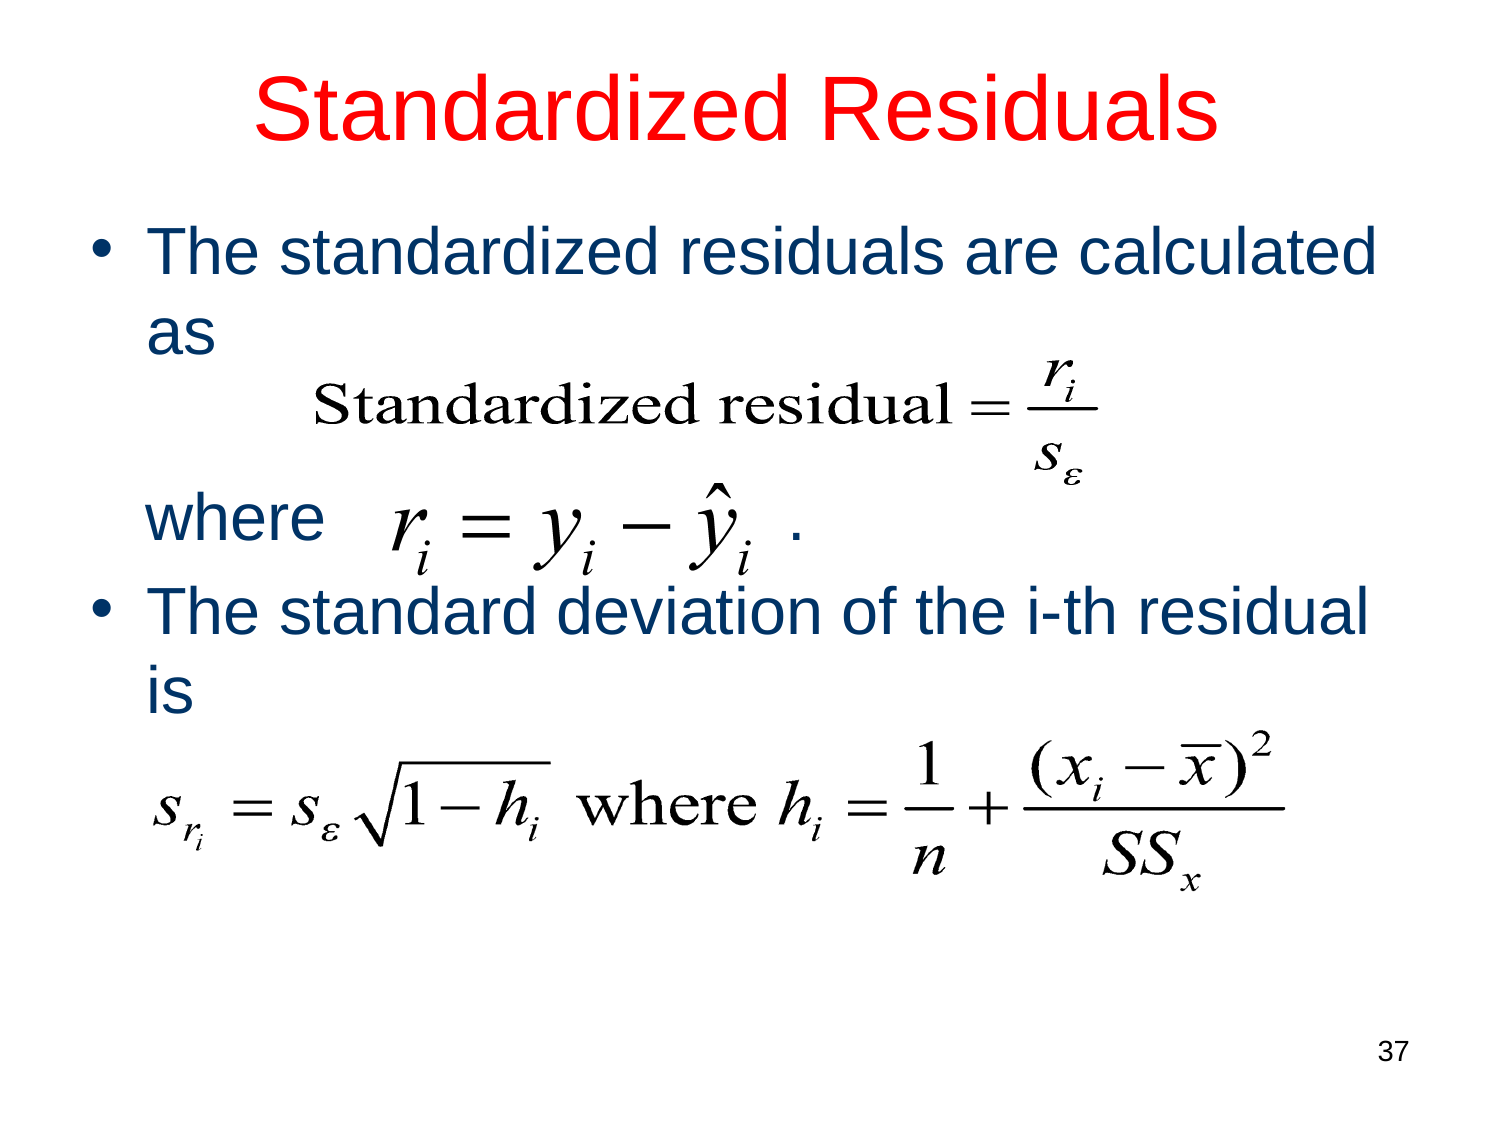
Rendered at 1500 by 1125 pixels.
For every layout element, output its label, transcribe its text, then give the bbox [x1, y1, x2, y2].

title Standardized Residuals [75, 45, 1400, 163]
picture [149, 724, 1288, 894]
text_box 37 [1074, 1024, 1425, 1103]
list The standardized residuals are calculated as where . The standard deviation of the i-th residual is [75, 200, 1425, 1005]
picture [312, 337, 1101, 580]
